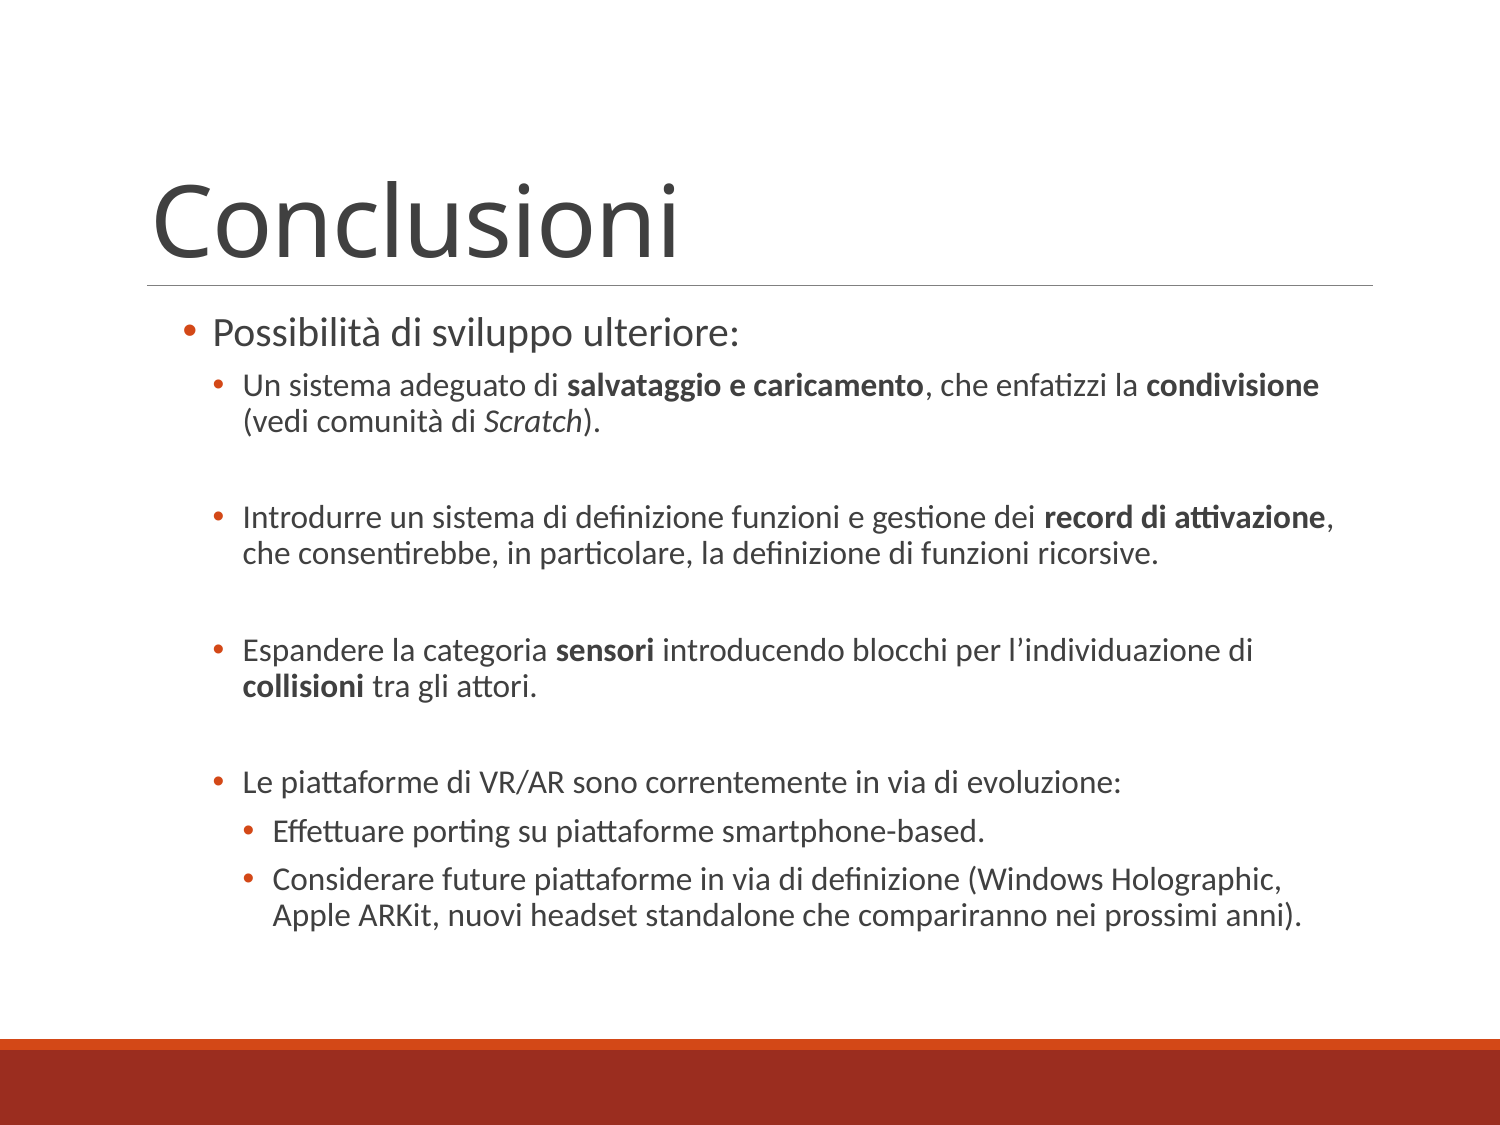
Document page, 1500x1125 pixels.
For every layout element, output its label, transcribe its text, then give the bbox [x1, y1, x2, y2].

text_box Possibilità di sviluppo ulteriore: Un sistema adeguato di salvataggio e caricamento, che enfatizzi la condivisione (vedi comunità di Scratch). Introdurre un sistema di definizione funzioni e gestione dei record di attivazione, che consentirebbe, in particolare, la definizione di funzioni ricorsive. Espandere la categoria sensori introducendo blocchi per l’individuazione di collisioni tra gli attori. Le piattaforme di VR/AR sono correntemente in via di evoluzione: Effettuare porting su piattaforme smartphone-based. Considerare future piattaforme in via di definizione (Windows Holographic, Apple ARKit, nuovi headset standalone che compariranno nei prossimi anni). [135, 302, 1373, 963]
title Conclusioni [135, 47, 1373, 285]
